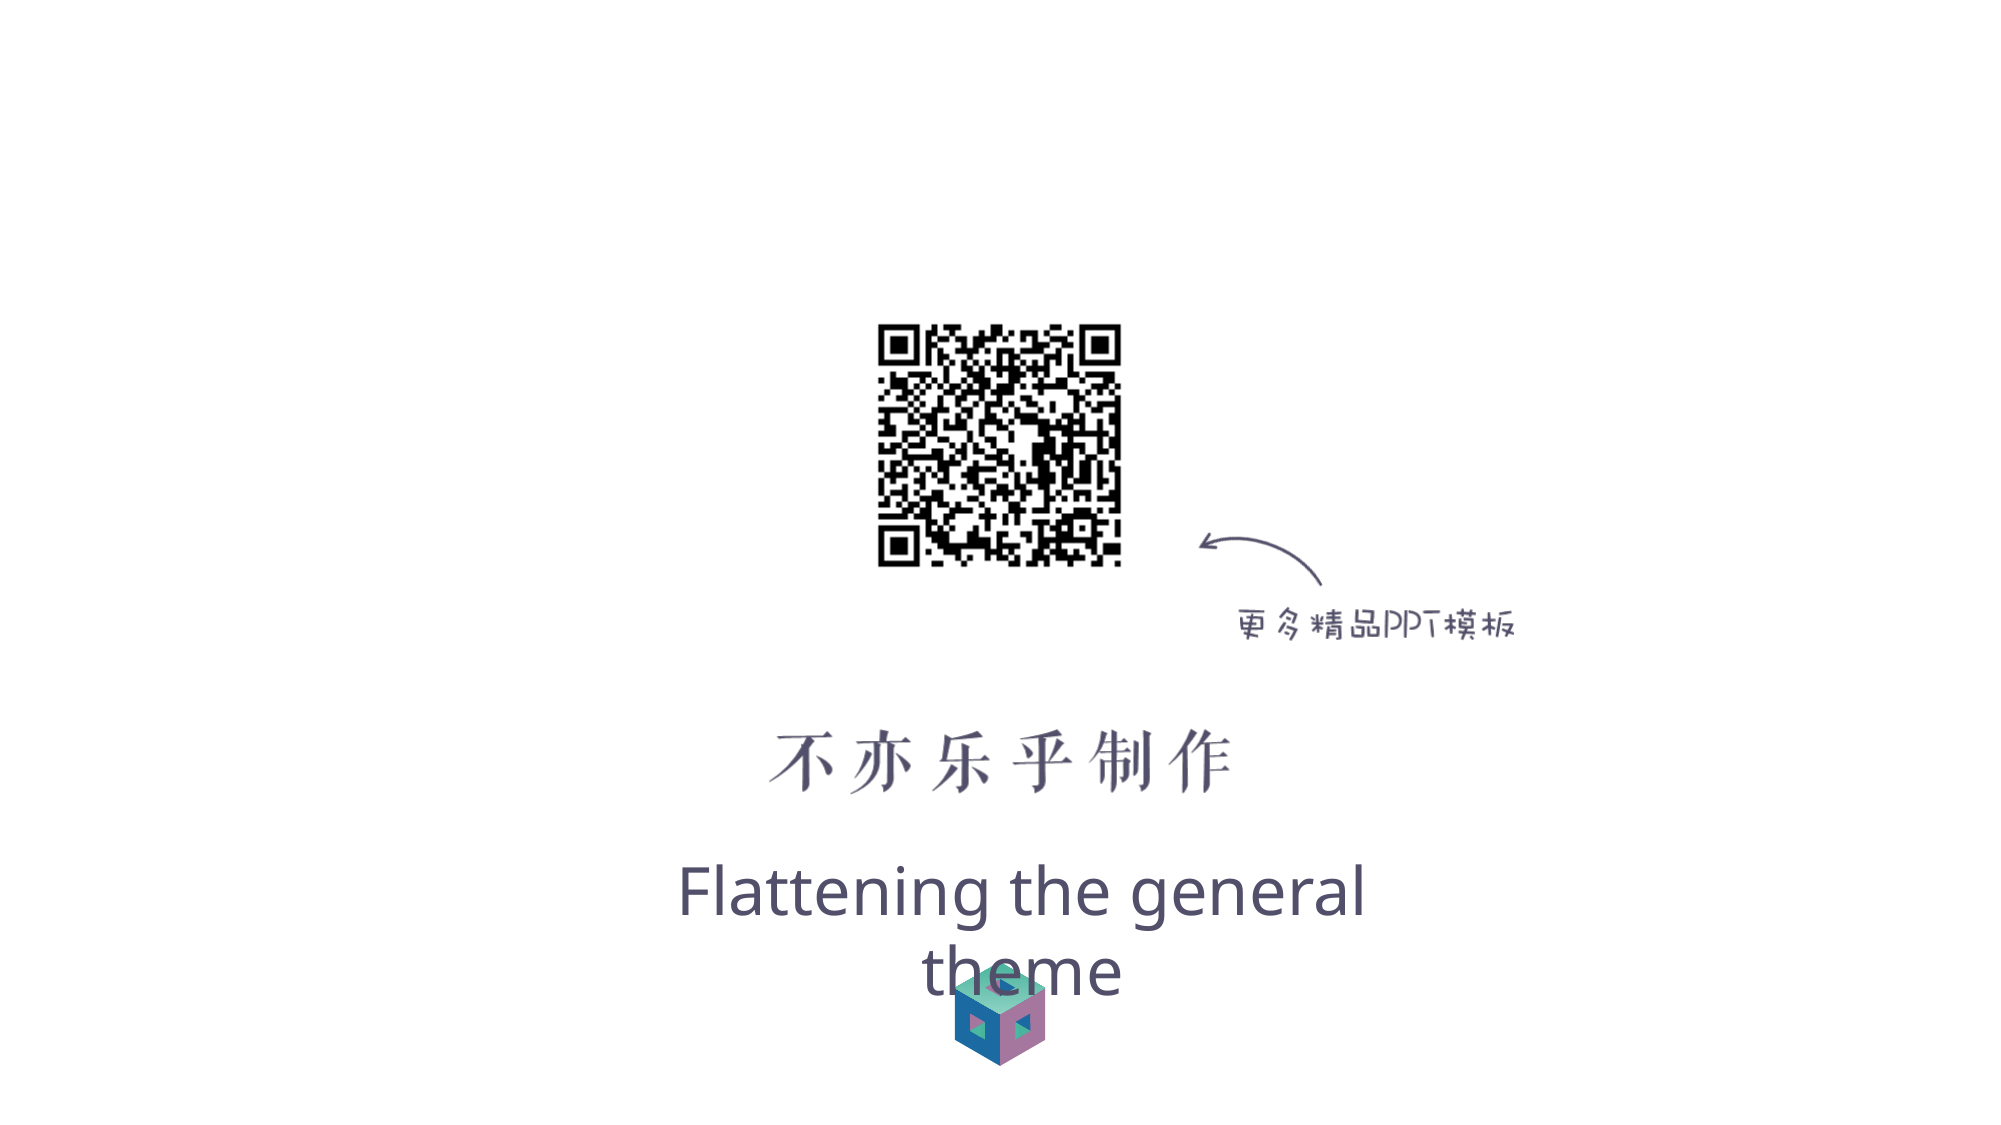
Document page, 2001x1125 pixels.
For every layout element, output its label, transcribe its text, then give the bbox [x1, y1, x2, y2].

text_box Flattening the general theme [567, 842, 1478, 1017]
picture [1178, 490, 1543, 667]
picture [867, 313, 1133, 579]
picture [262, 700, 1753, 842]
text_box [954, 961, 1046, 1067]
